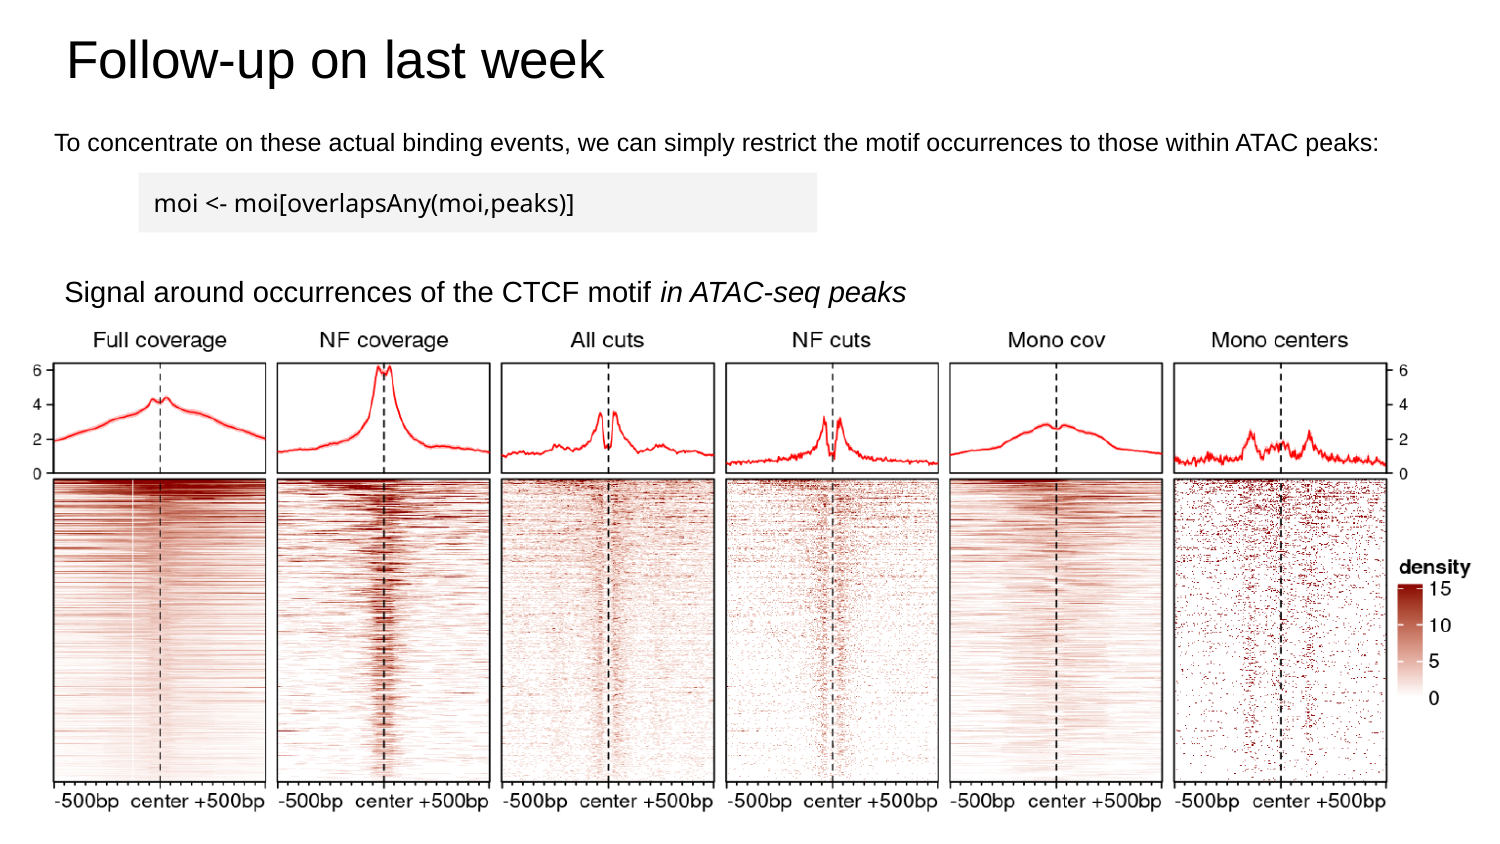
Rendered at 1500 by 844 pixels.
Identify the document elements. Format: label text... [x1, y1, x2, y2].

text_box moi <- moi[overlapsAny(moi,peaks)] [138, 172, 818, 233]
text_box Signal around occurrences of the CTCF motif in ATAC-seq peaks [49, 257, 1321, 322]
text_box To concentrate on these actual binding events, we can simply restrict the motif occurrences to those within ATAC peaks: [39, 111, 1430, 172]
title Follow-up on last week [51, 10, 1449, 105]
picture [24, 323, 1476, 823]
